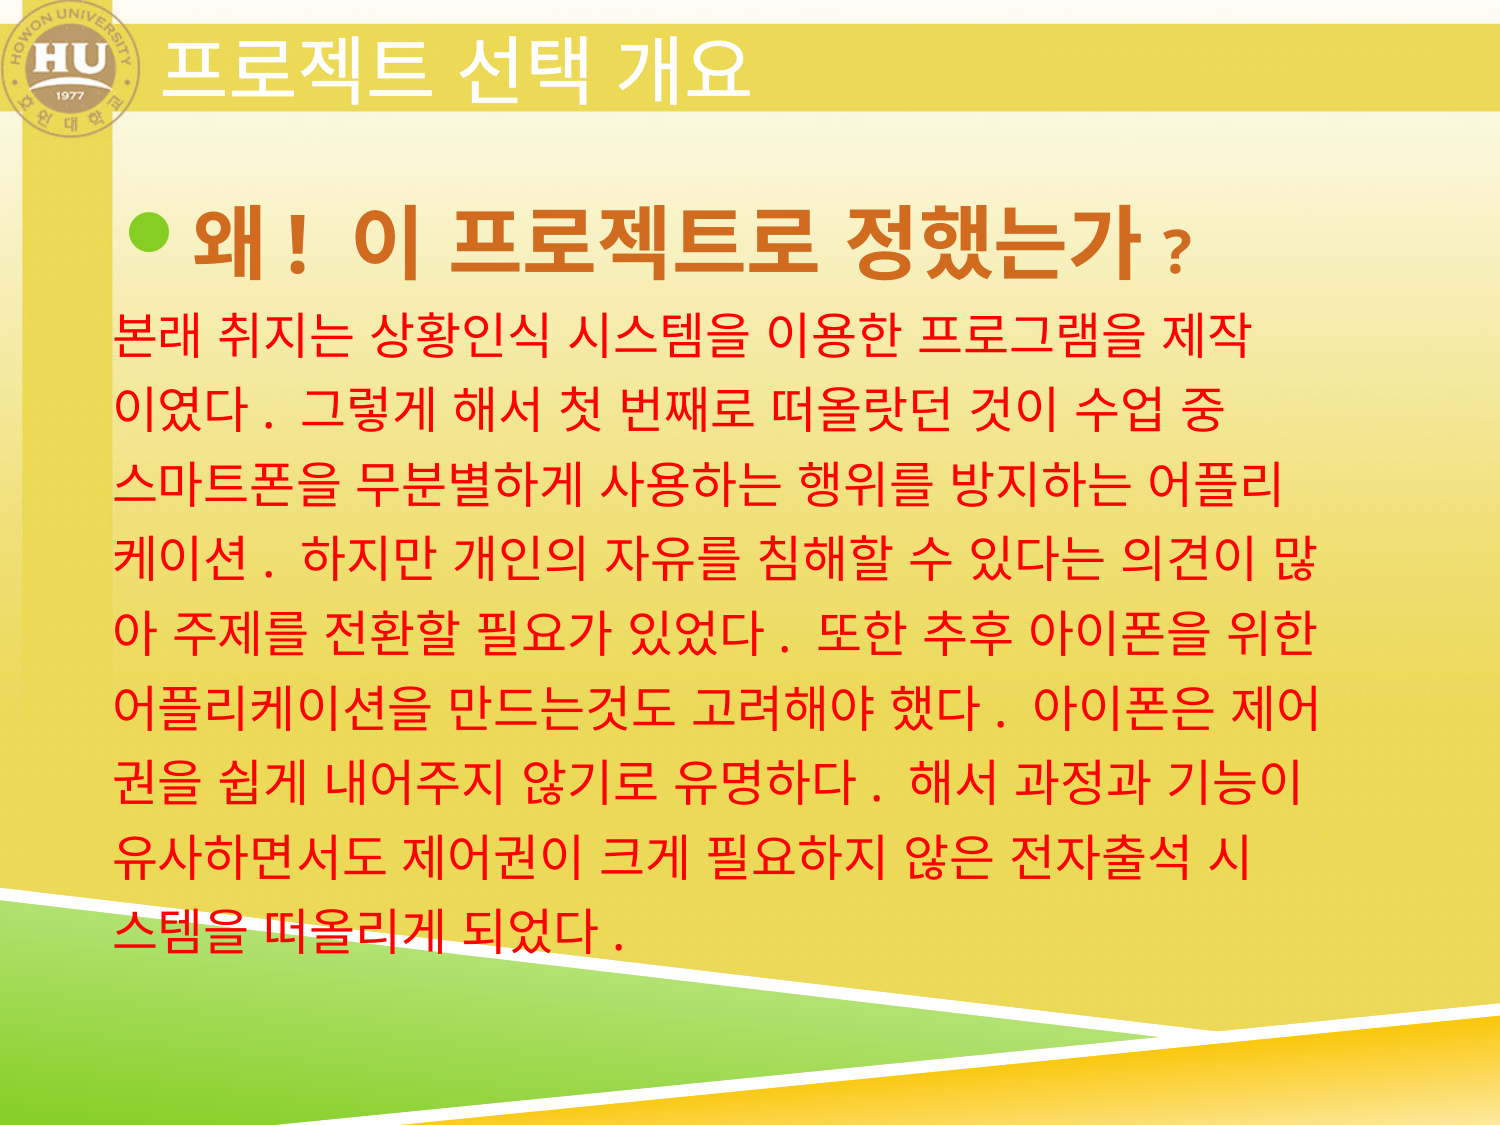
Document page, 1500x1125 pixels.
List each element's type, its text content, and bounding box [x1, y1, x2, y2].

title 프로젝트 선택 개요 [159, 0, 1435, 138]
picture [0, 0, 1500, 1031]
list 왜! 이 프로젝트로 정했는가? 본래 취지는 상황인식 시스템을 이용한 프로그램을 제작 이였다. 그렇게 해서 첫 번째로 떠올랏던 것이 수업 중 스마트폰을 무분별하게 사용하는 행위를 방지하는 어플리 케이션. 하지만 개인의 자유를 침해할 수 있다는 의견이 많 아 주제를 전환할 필요가 있었다. 또한 추후 아이폰을 위한 어플리케이션을 만드는것도 고려해야 했다. 아이폰은 제어 권을 쉽게 내어주지 않기로 유명하다. 해서 과정과 기능이 유사하면서도 제어권이 크게 필요하지 않은 전자출석 시 스템을 떠올리게 되었다. [112, 184, 1388, 976]
